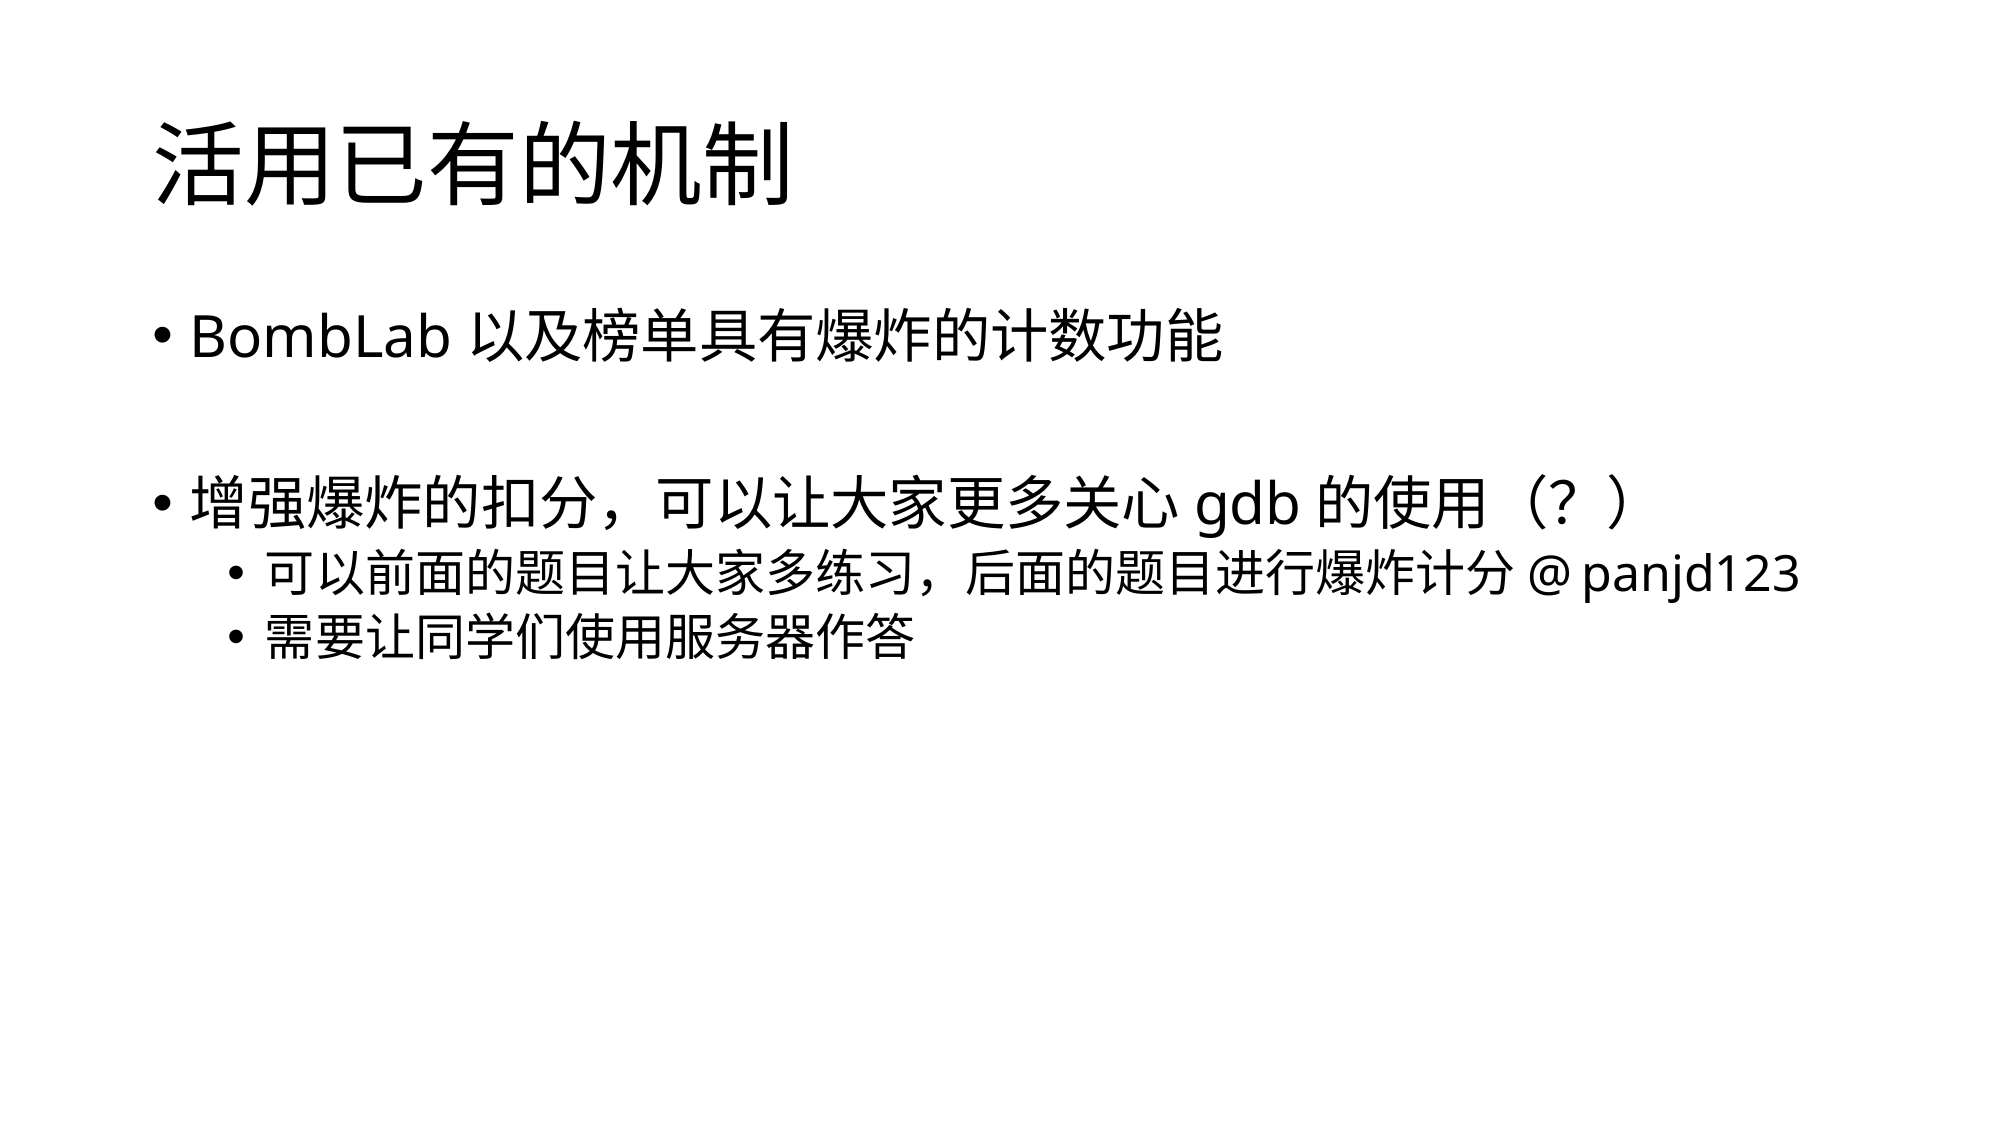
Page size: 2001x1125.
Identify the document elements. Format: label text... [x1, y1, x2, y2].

list BombLab以及榜单具有爆炸的计数功能 增强爆炸的扣分，可以让大家更多关心gdb的使用（？） 可以前面的题目让大家多练习，后面的题目进行爆炸计分@ panjd123 需要让同学们使用服务器作答 [137, 299, 1863, 1014]
title 活用已有的机制 [137, 59, 1863, 278]
